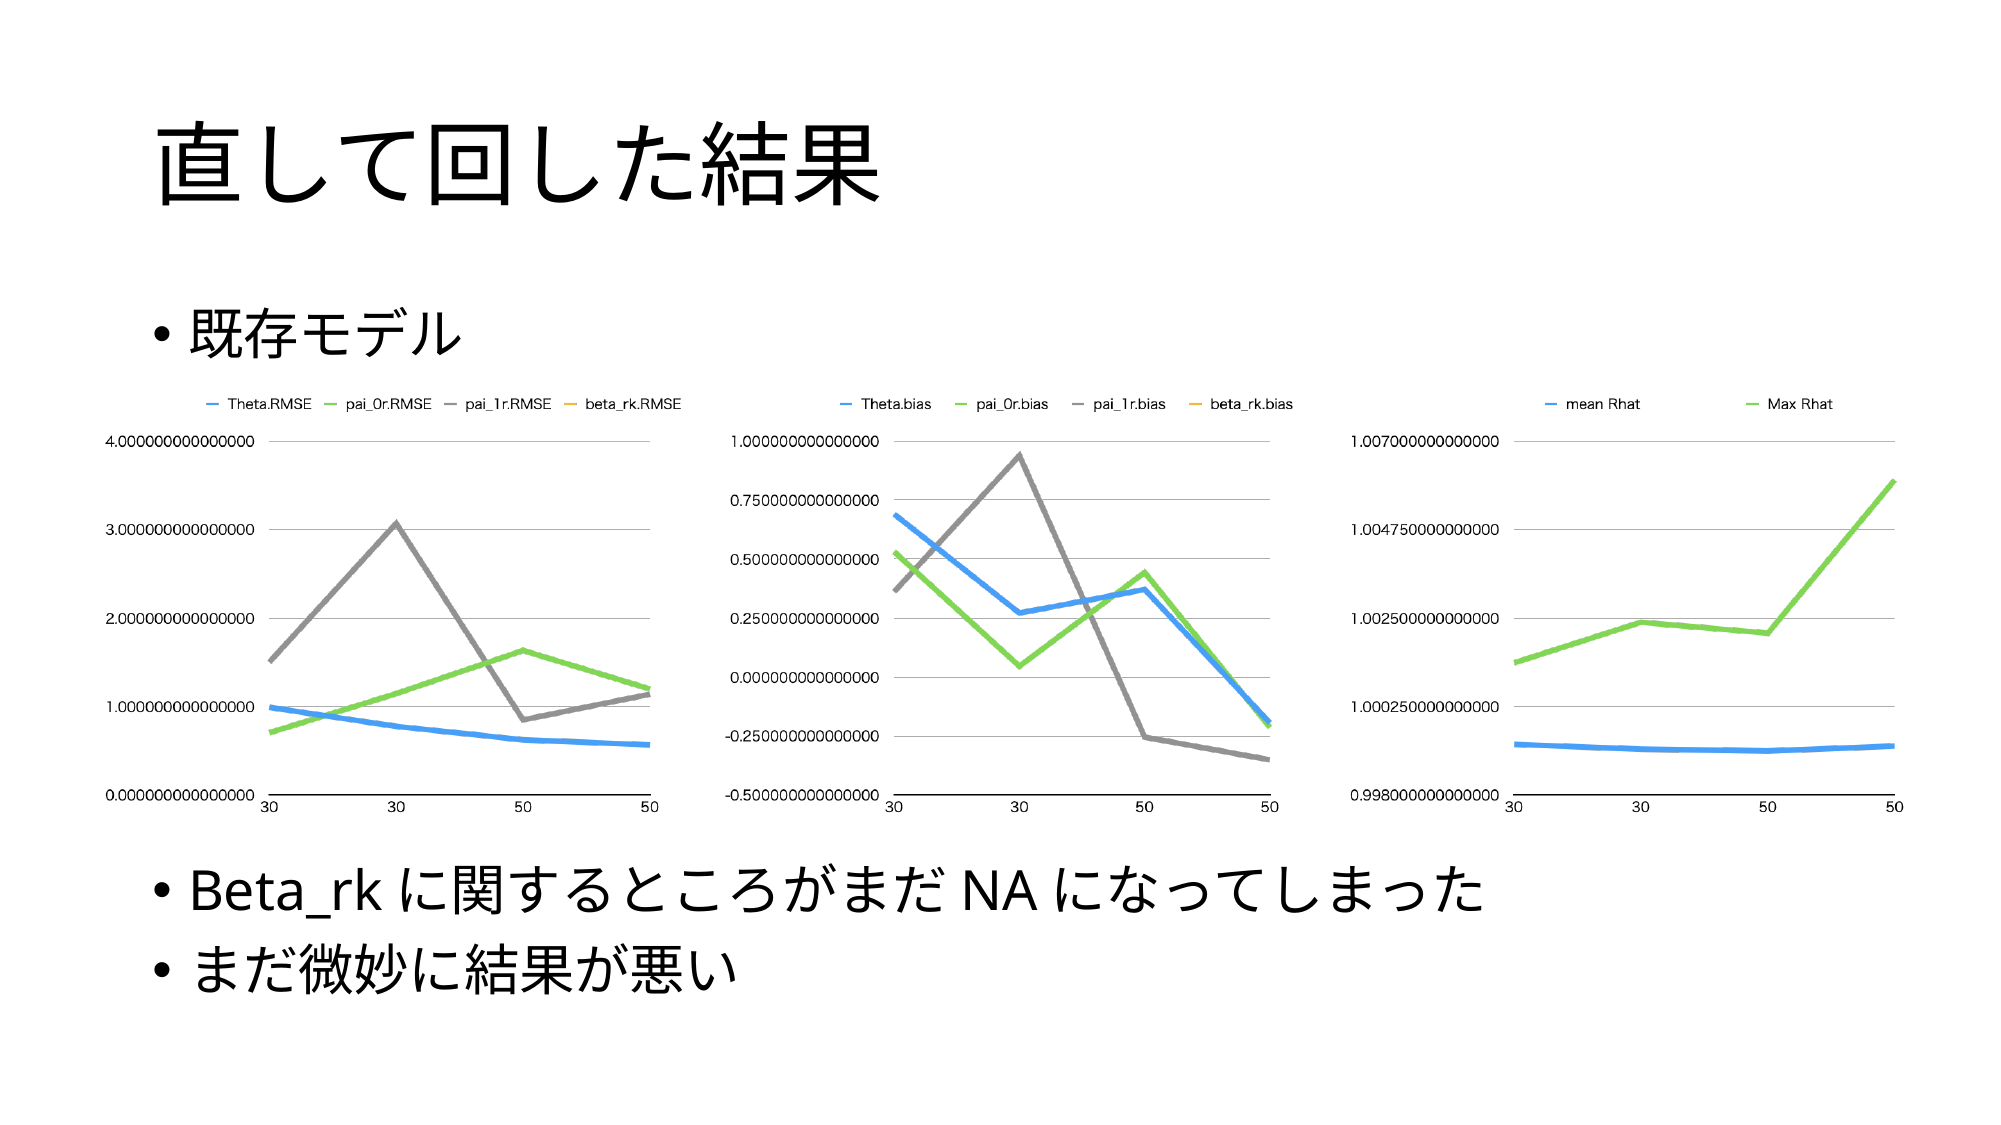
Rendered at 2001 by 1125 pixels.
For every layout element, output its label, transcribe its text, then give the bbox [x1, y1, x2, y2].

list 既存モデル Beta_rkに関するところがまだNAになってしまった まだ微妙に結果が悪い [137, 299, 1863, 397]
title 直して回した結果 [137, 59, 1863, 278]
picture [105, 397, 1938, 814]
list 既存モデル Beta_rkに関するところがまだNAになってしまった まだ微妙に結果が悪い [137, 814, 1863, 1014]
